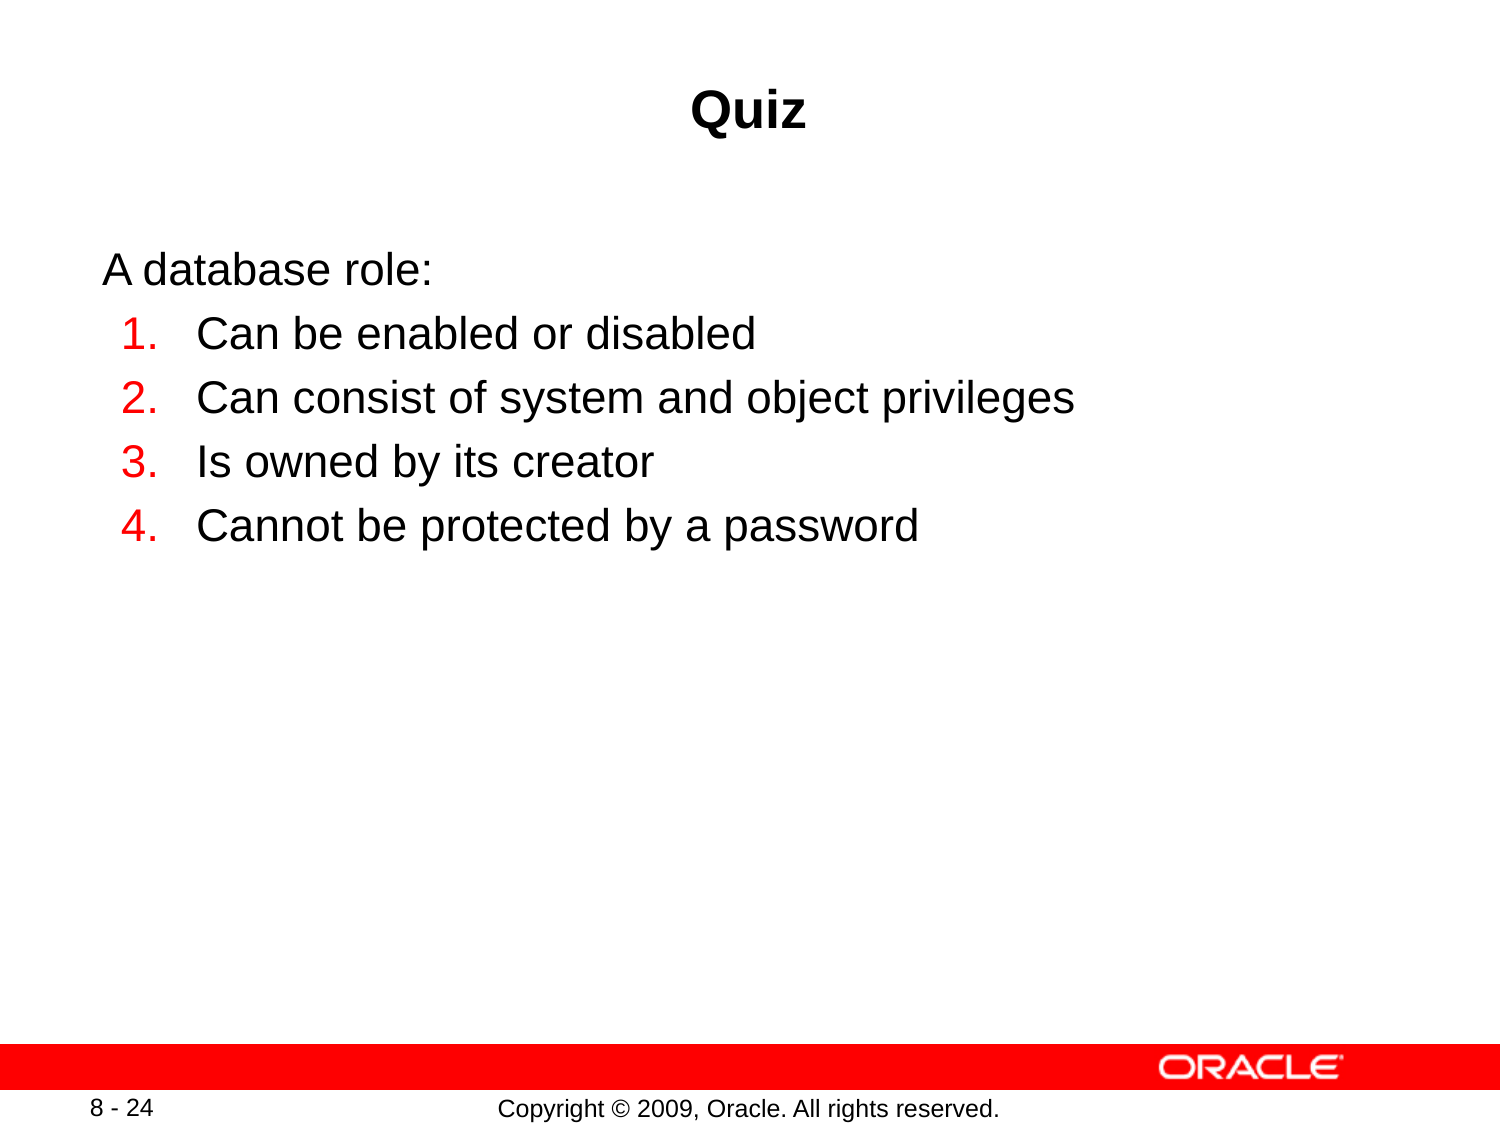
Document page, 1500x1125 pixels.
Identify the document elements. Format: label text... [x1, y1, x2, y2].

title Quiz [99, 71, 1400, 217]
list A database role: Can be enabled or disabled Can consist of system and object privileges Is owned by its creator Cannot be protected by a password [99, 237, 1400, 561]
picture [0, 1044, 1500, 1090]
